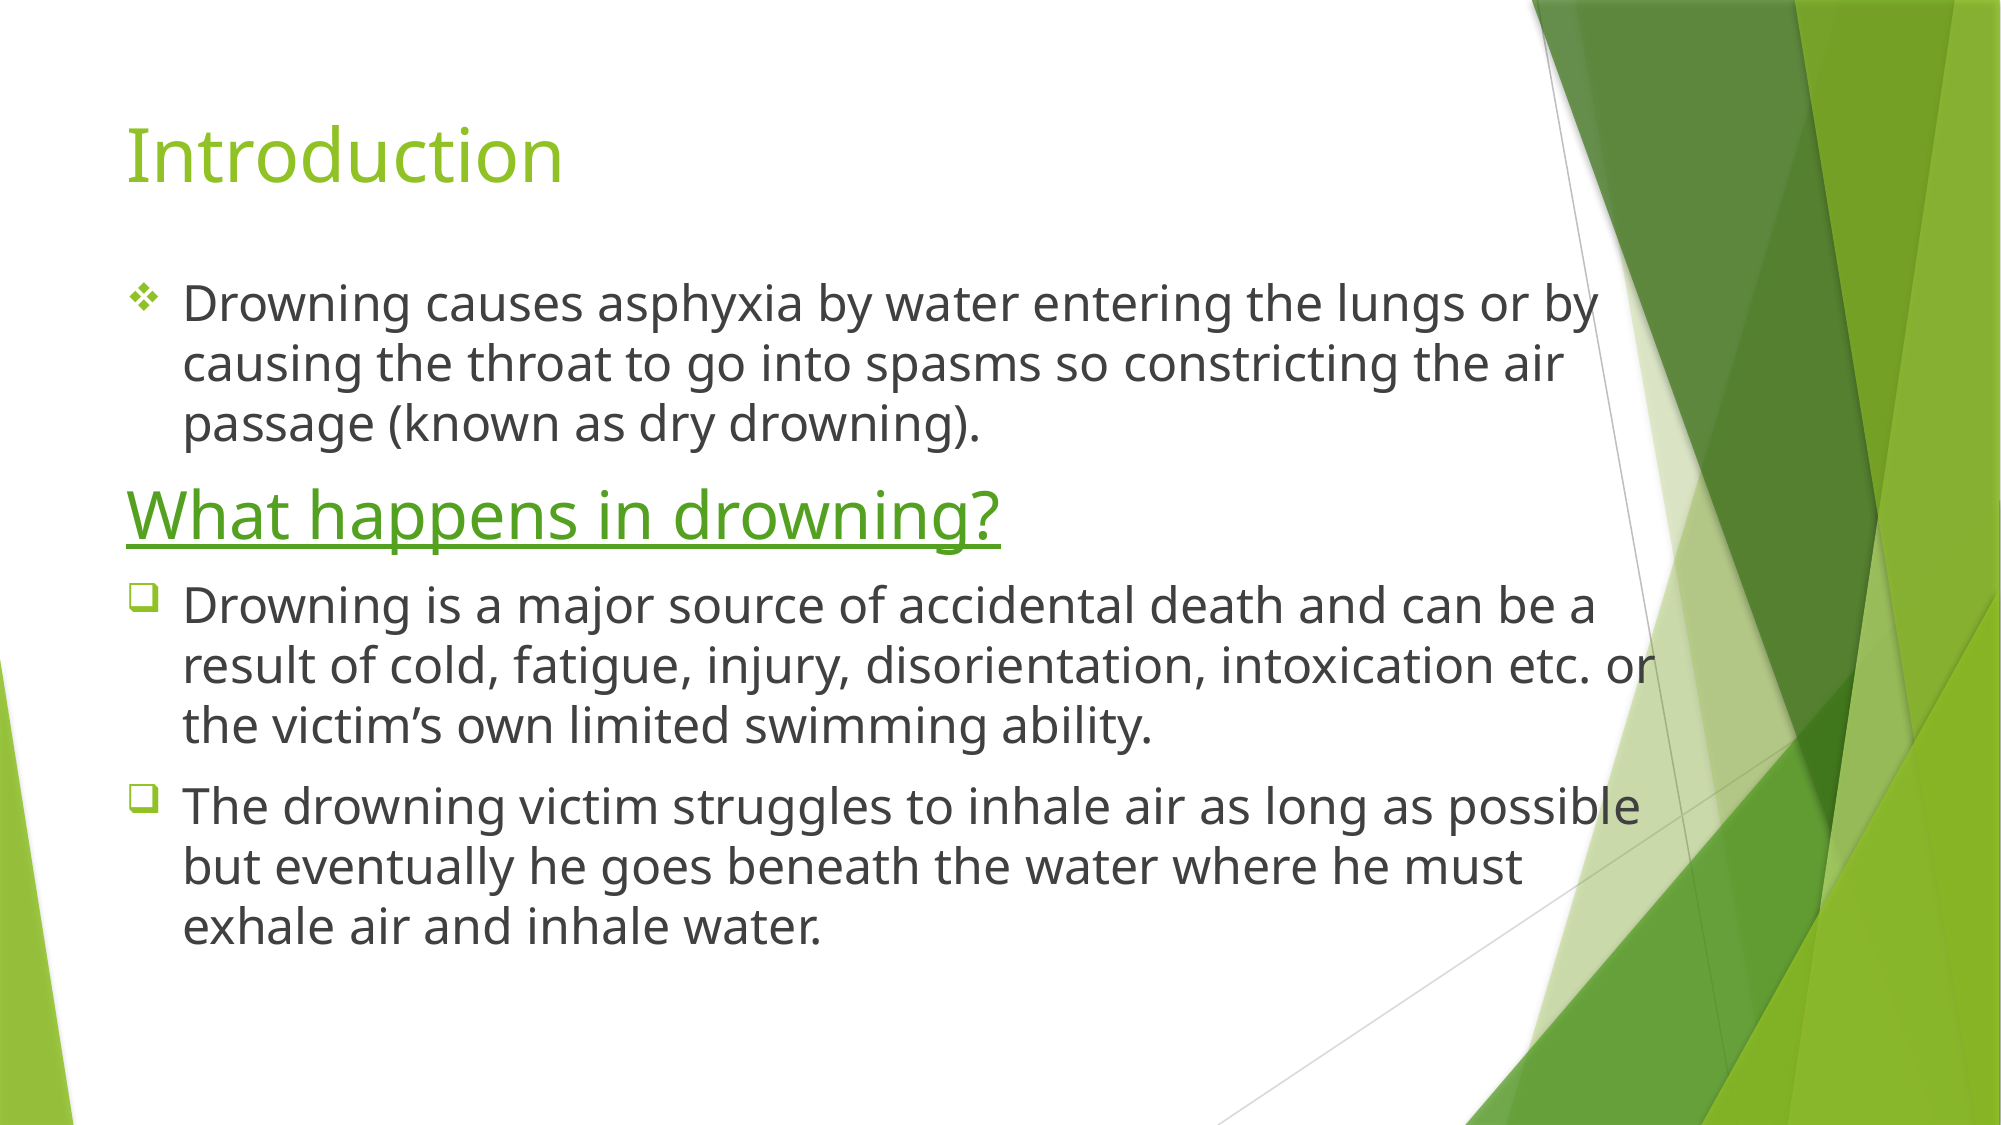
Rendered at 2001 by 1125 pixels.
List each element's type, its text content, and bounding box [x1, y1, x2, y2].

list Drowning causes asphyxia by water entering the lungs or by causing the throat to go into spasms so constricting the air passage (known as dry drowning). What happens in drowning? Drowning is a major source of accidental death and can be a result of cold, fatigue, injury, disorientation, intoxication etc. or the victim’s own limited swimming ability. The drowning victim struggles to inhale air as long as possible but eventually he goes beneath the water where he must exhale air and inhale water. [111, 264, 1678, 977]
title Introduction [111, 99, 1522, 229]
